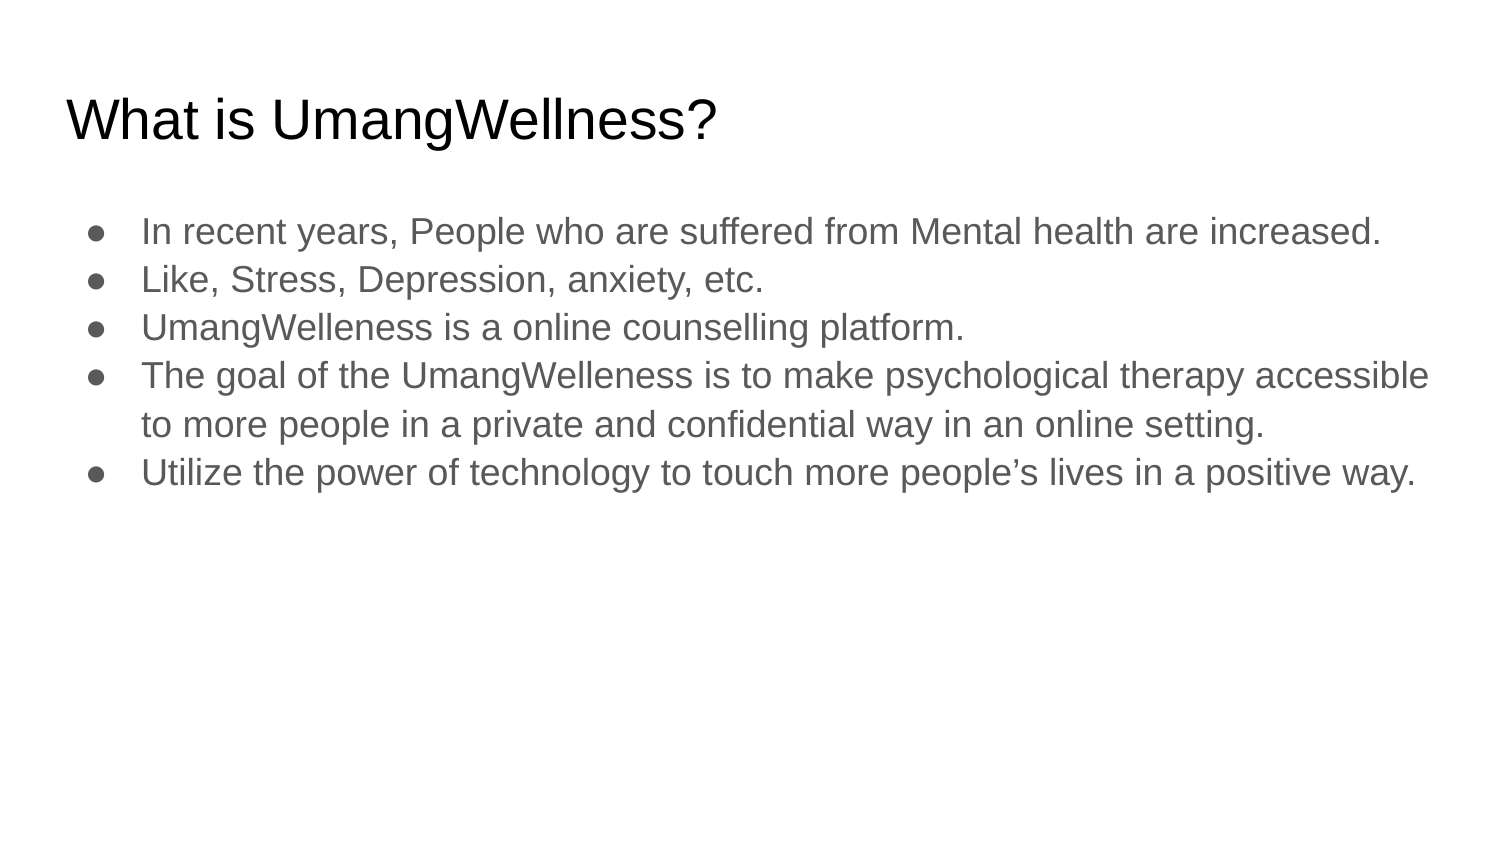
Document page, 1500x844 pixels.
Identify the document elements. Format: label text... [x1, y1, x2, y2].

list In recent years, People who are suffered from Mental health are increased. Like, Stress, Depression, anxiety, etc. UmangWelleness is a online counselling platform. The goal of the UmangWelleness is to make psychological therapy accessible to more people in a private and confidential way in an online setting. Utilize the power of technology to touch more people’s lives in a positive way. [51, 189, 1449, 750]
title What is UmangWellness? [51, 72, 1449, 167]
